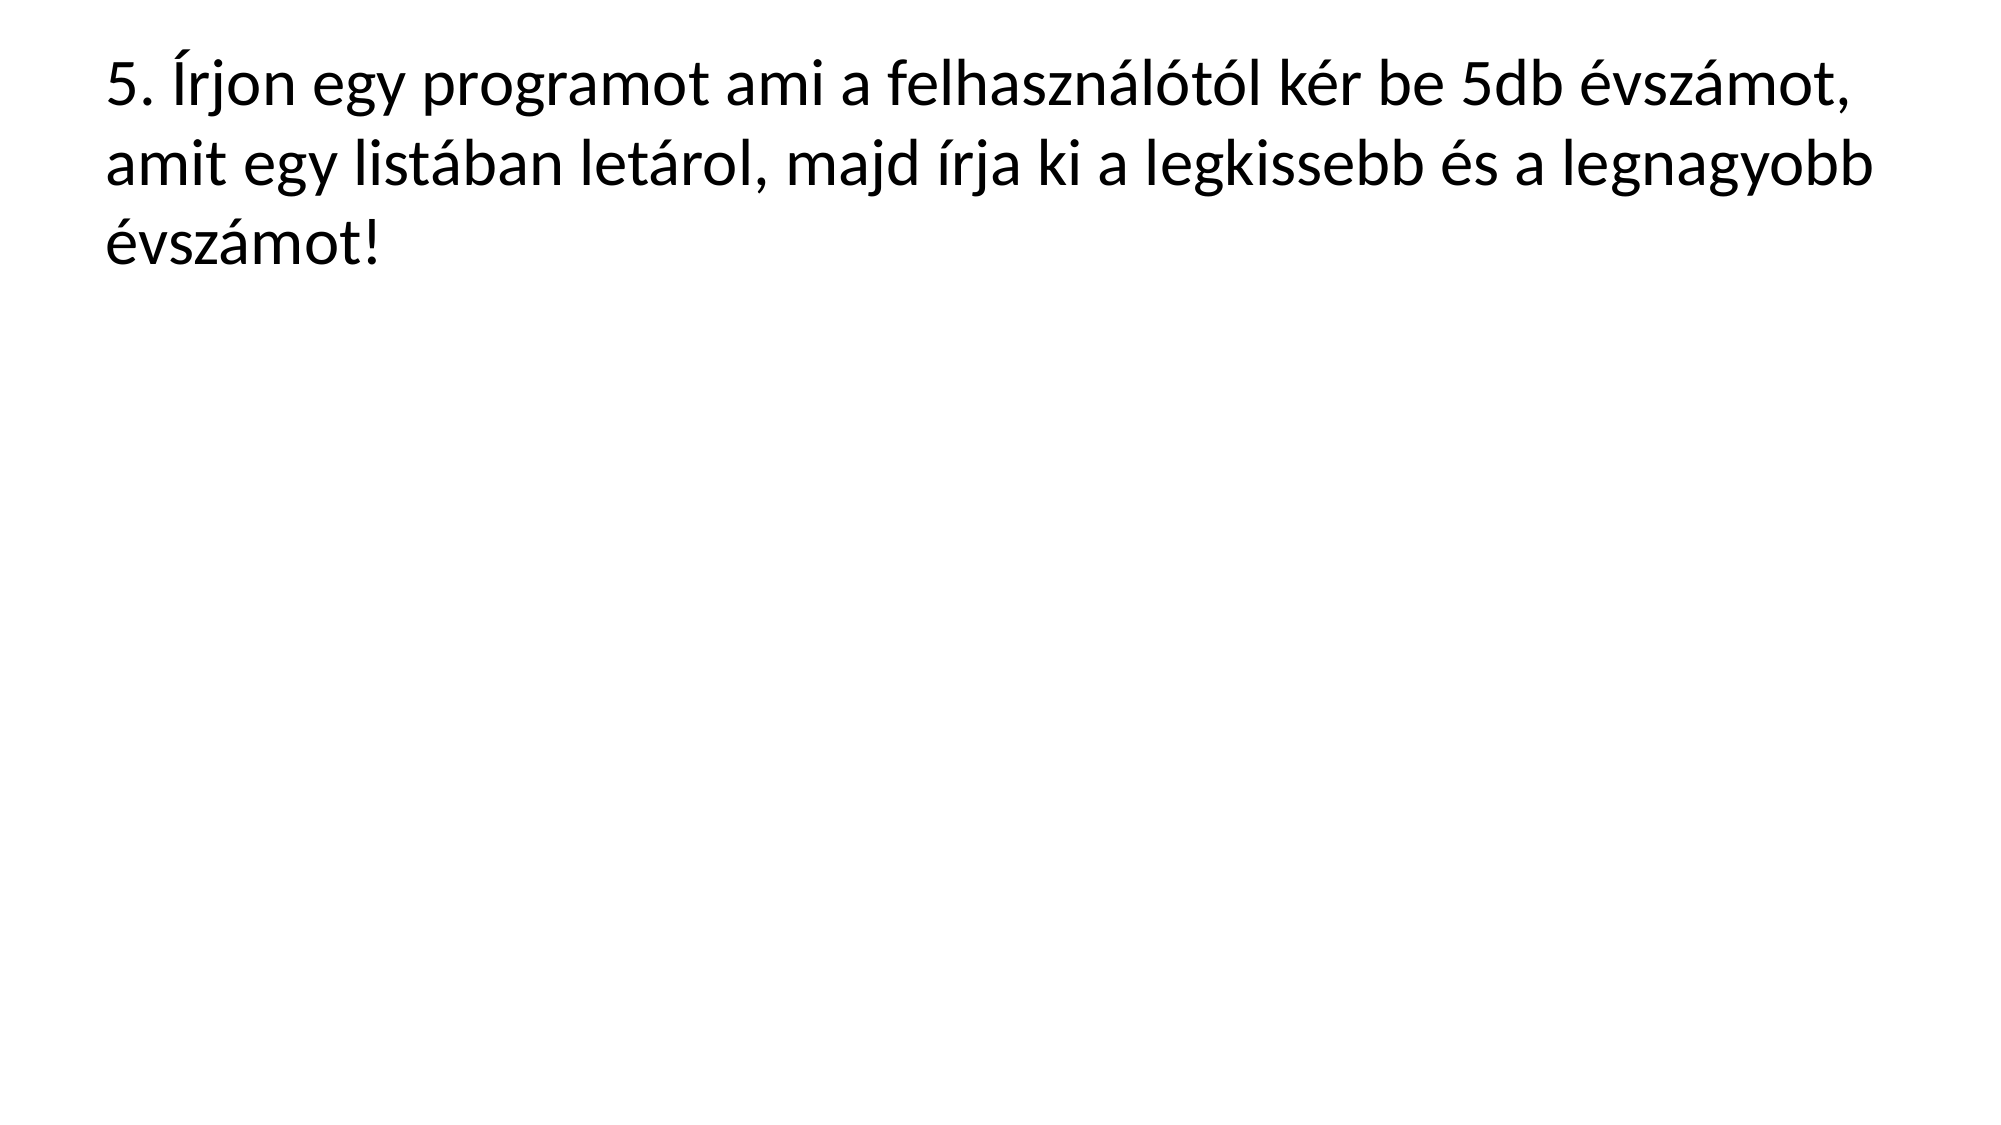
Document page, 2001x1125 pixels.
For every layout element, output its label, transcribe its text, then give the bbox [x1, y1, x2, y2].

text_box 5. Írjon egy programot ami a felhasználótól kér be 5db évszámot, amit egy listában letárol, majd írja ki a legkissebb és a legnagyobb évszámot! [90, 31, 1921, 286]
